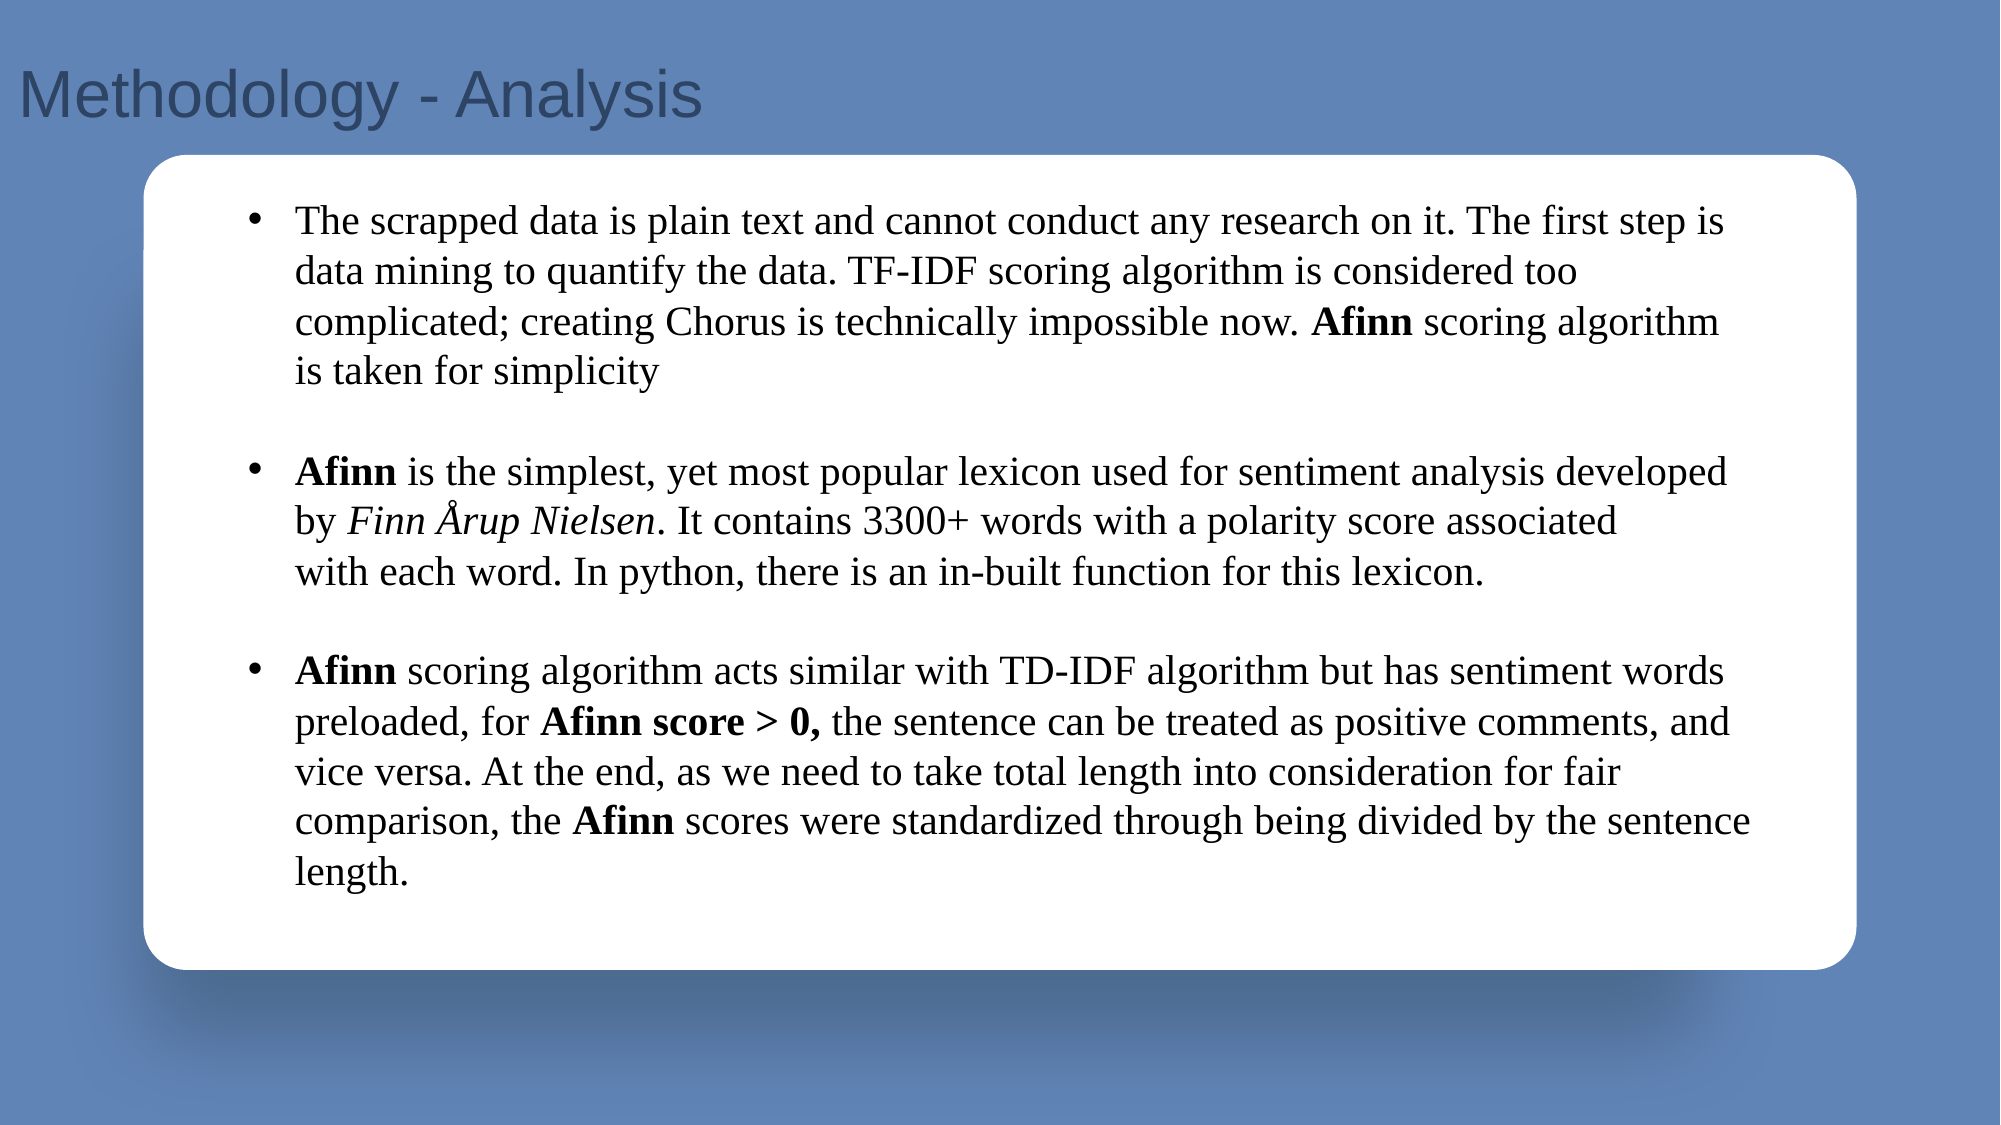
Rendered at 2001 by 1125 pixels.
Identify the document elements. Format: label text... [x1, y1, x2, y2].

text_box Methodology - Analysis [3, 43, 784, 139]
text_box [0, 0, 2000, 1125]
text_box The scrapped data is plain text and cannot conduct any research on it. The first step is data mining to quantify the data. TF-IDF scoring algorithm is considered too complicated; creating Chorus is technically impossible now. Afinn scoring algorithm is taken for simplicity Afinn is the simplest, yet most popular lexicon used for sentiment analysis developed by Finn Årup Nielsen. It contains 3300+ words with a polarity score associated with each word. In python, there is an in-built function for this lexicon. Afinn scoring algorithm acts similar with TD-IDF algorithm but has sentiment words preloaded, for Afinn score > 0, the sentence can be treated as positive comments, and vice versa. At the end, as we need to take total length into consideration for fair comparison, the Afinn scores were standardized through being divided by the sentence length. [232, 185, 1768, 901]
text_box [143, 154, 1857, 970]
